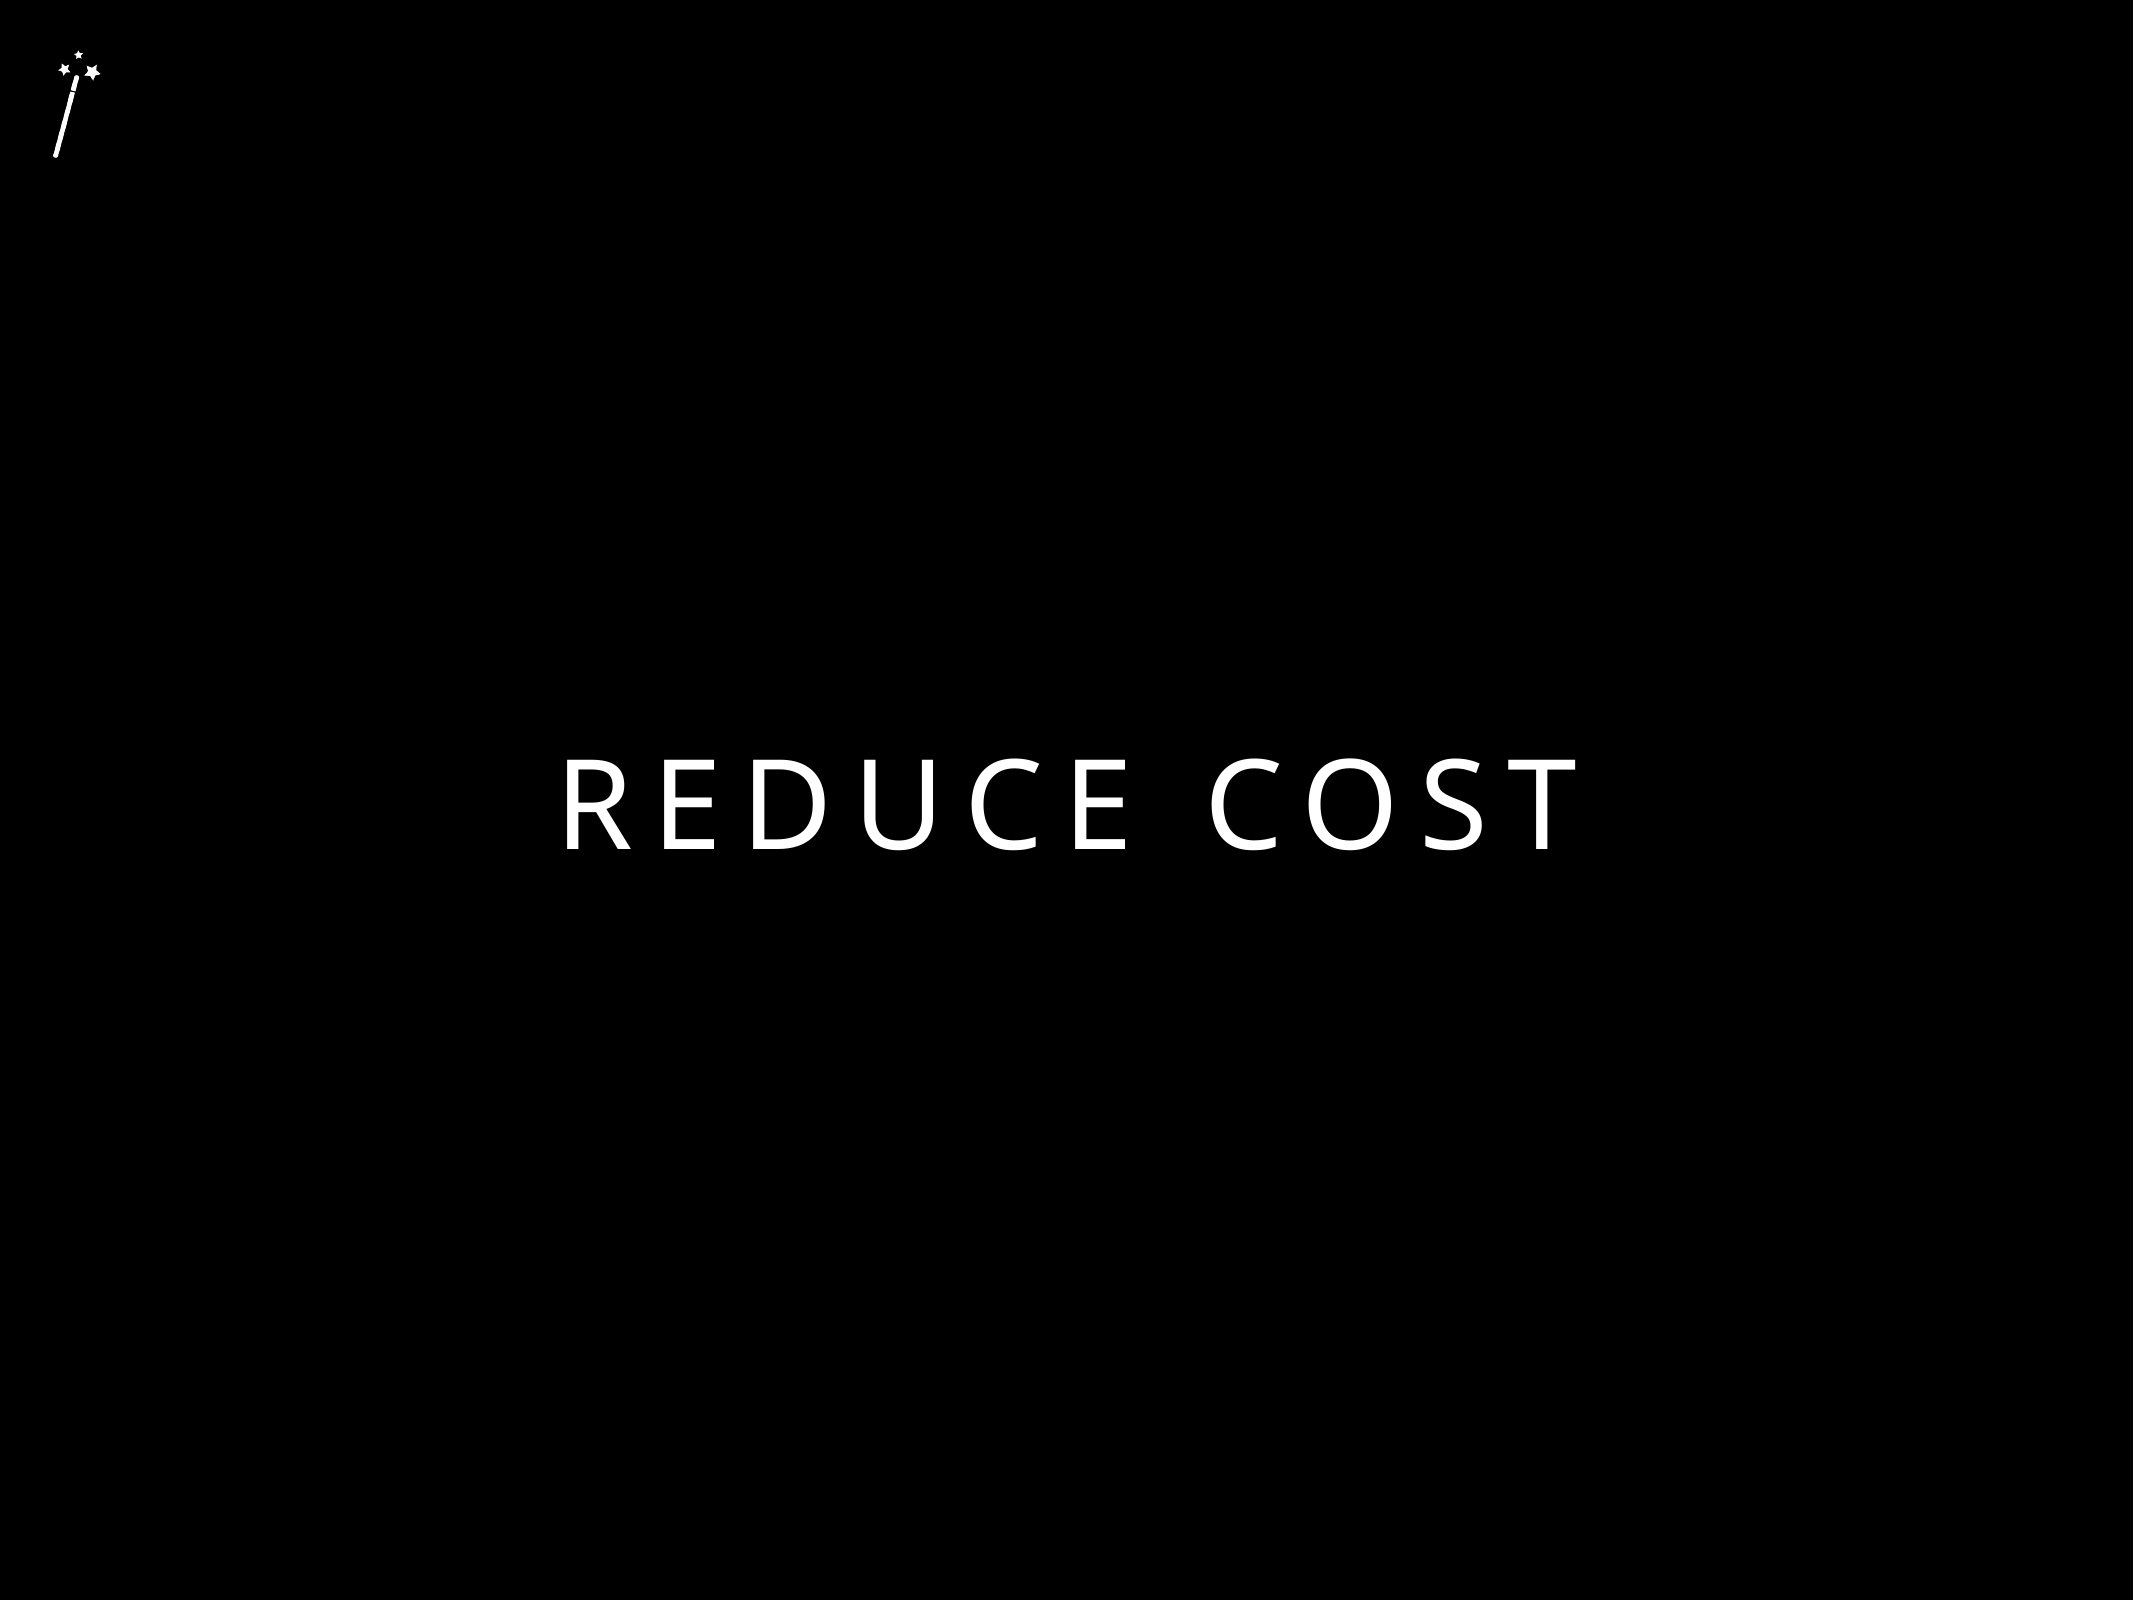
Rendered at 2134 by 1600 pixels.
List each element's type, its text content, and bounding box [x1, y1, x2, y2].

picture [52, 50, 102, 159]
title REDUCE COST [107, 617, 2026, 983]
